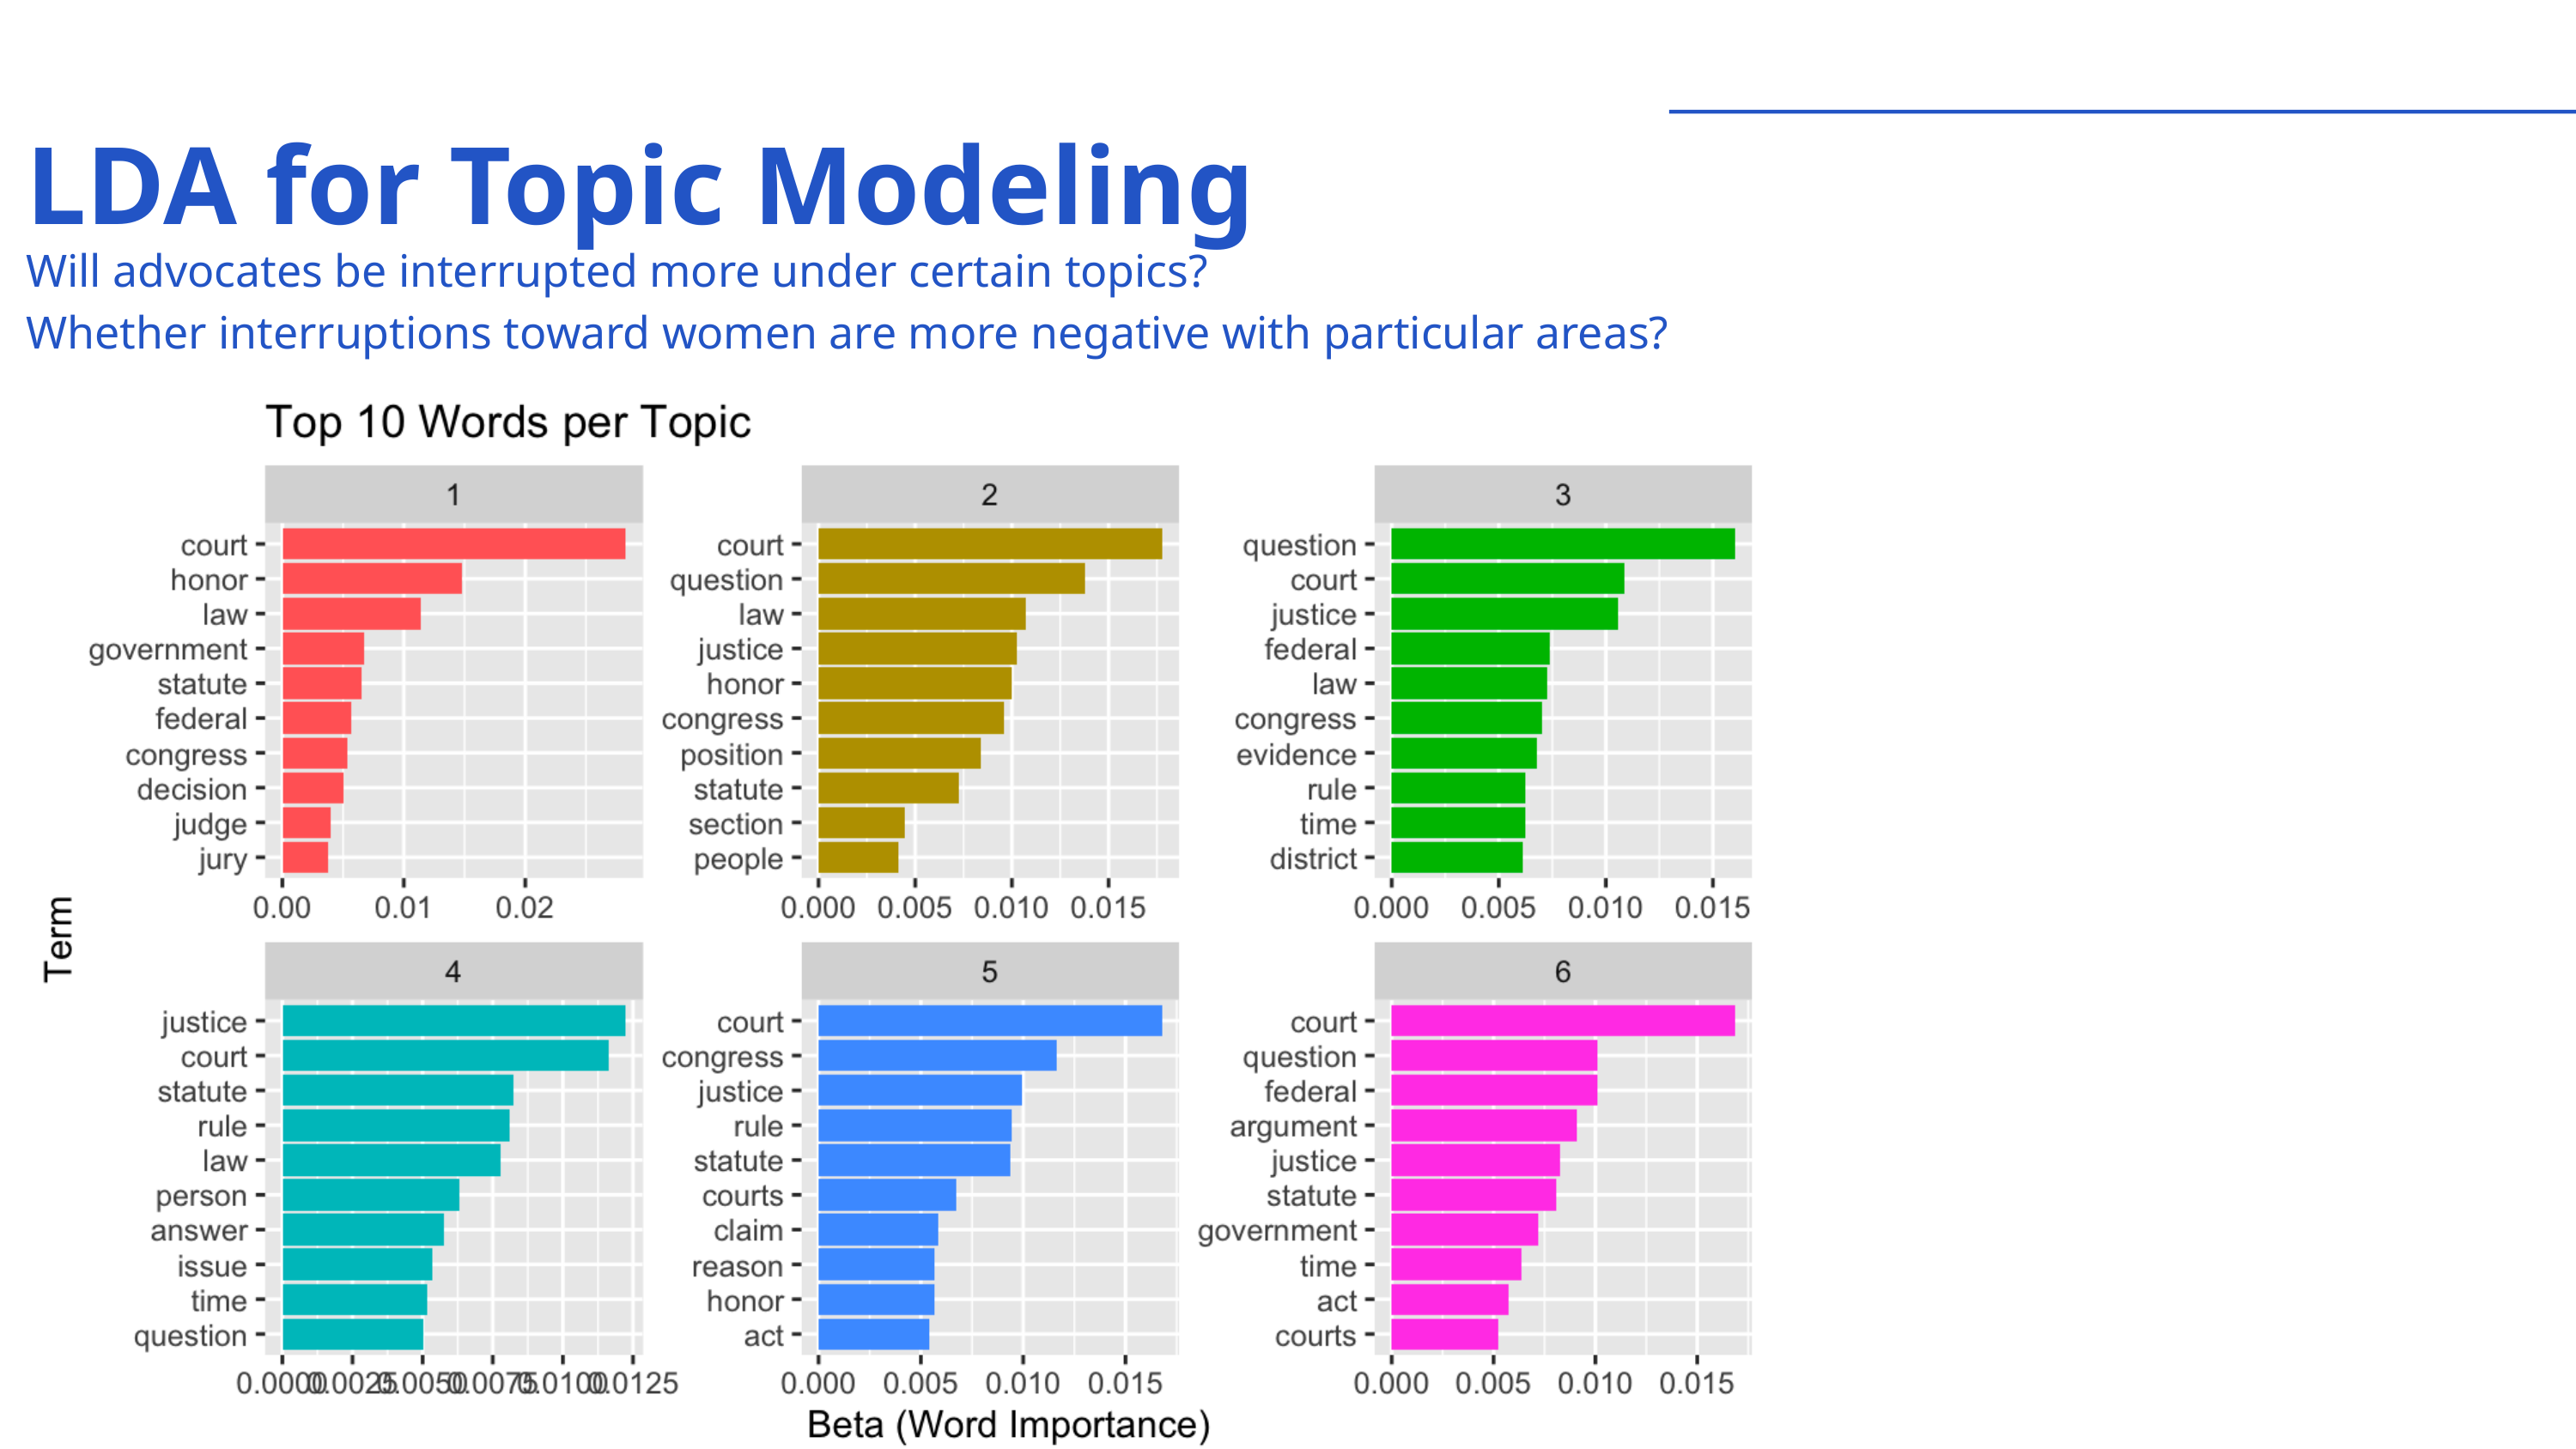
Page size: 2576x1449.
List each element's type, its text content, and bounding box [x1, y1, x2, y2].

text_box [26, 400, 1771, 1449]
text_box Will advocates be interrupted more under certain topics? Whether interruptions toward women are more negative with particular areas? [26, 233, 1932, 359]
text_box LDA for Topic Modeling [26, 95, 1716, 233]
